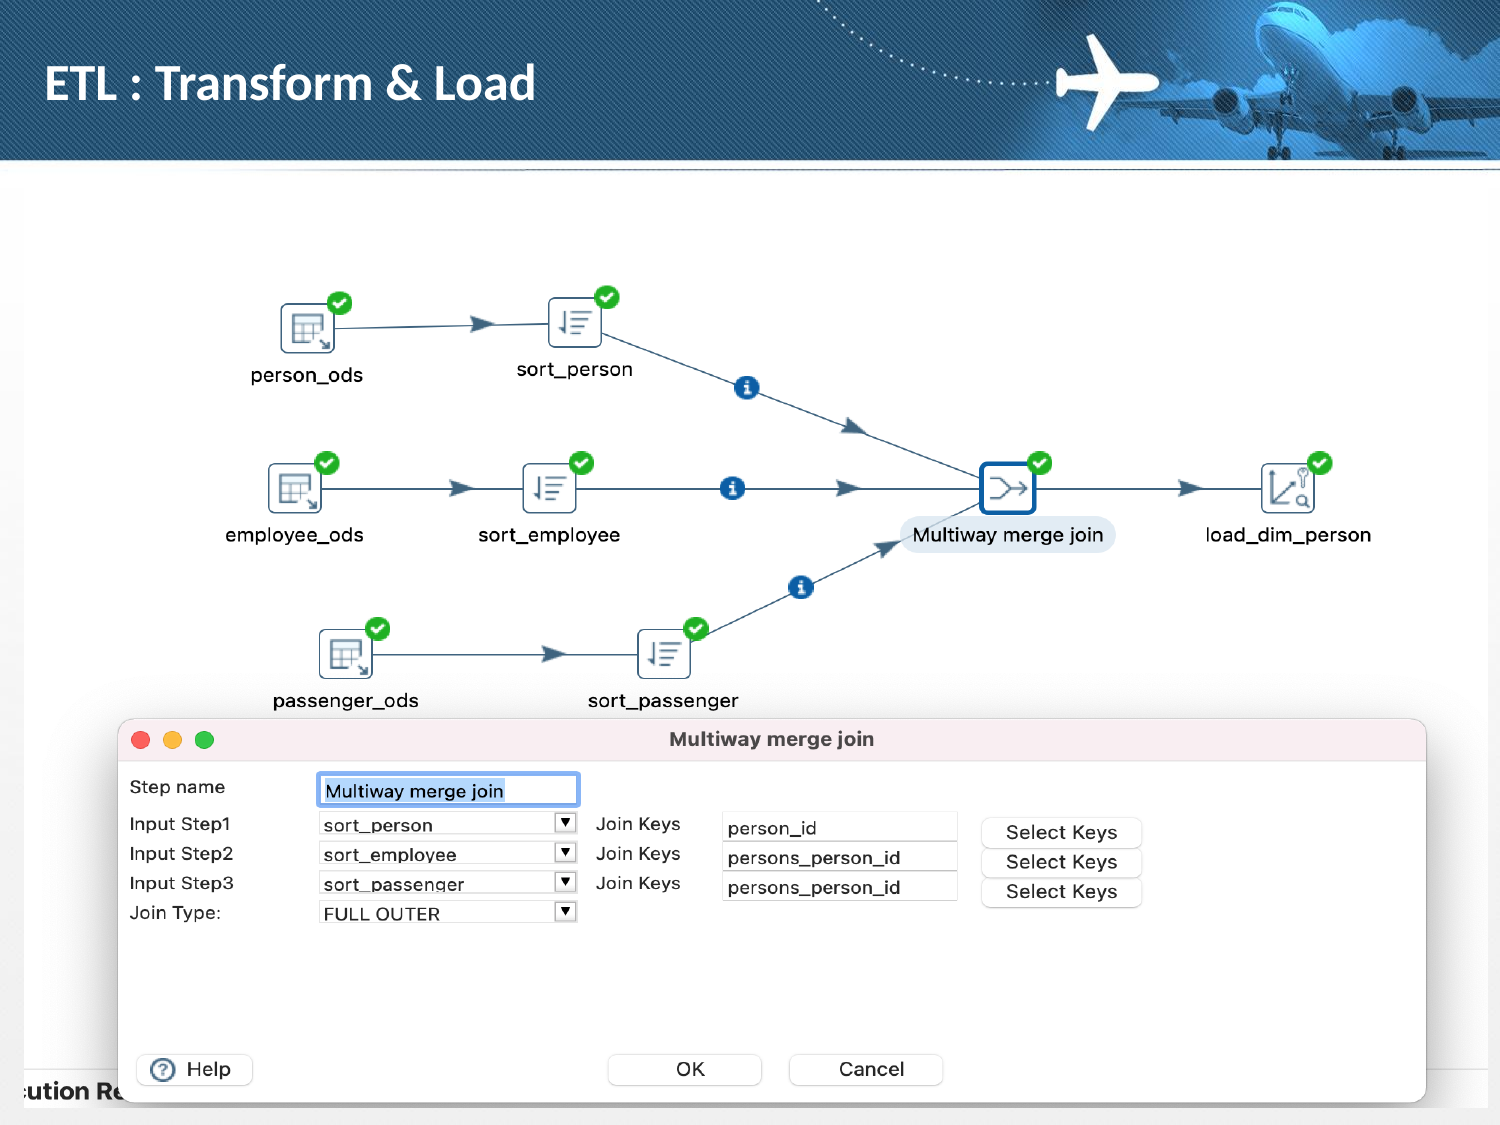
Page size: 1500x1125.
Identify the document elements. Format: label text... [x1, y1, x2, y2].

picture [0, 0, 1500, 1125]
title ETL : Transform & Load [29, 14, 1017, 145]
